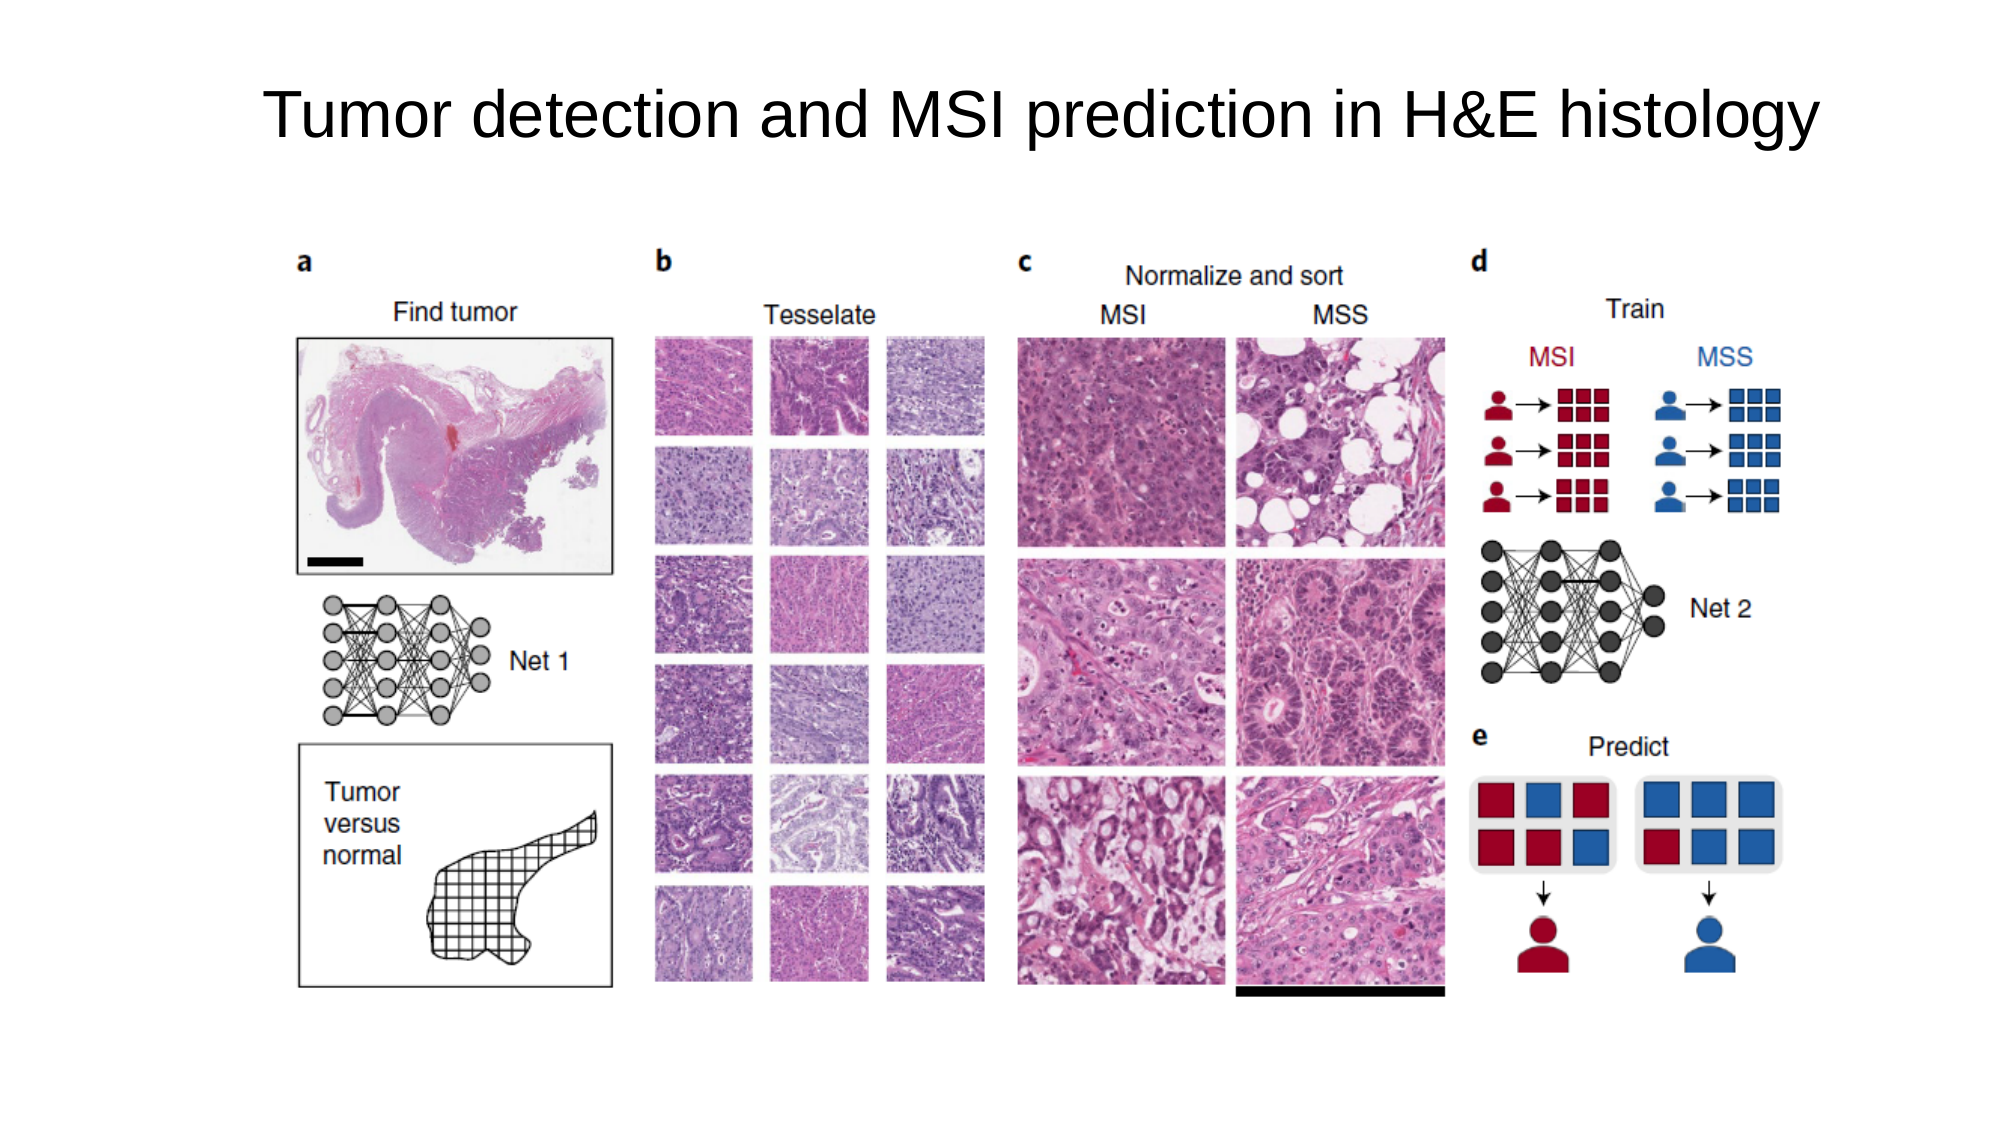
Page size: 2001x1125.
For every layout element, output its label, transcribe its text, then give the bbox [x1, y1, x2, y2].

picture [240, 219, 1832, 1012]
text_box Tumor detection and MSI prediction in H&E histology [247, 63, 1838, 159]
